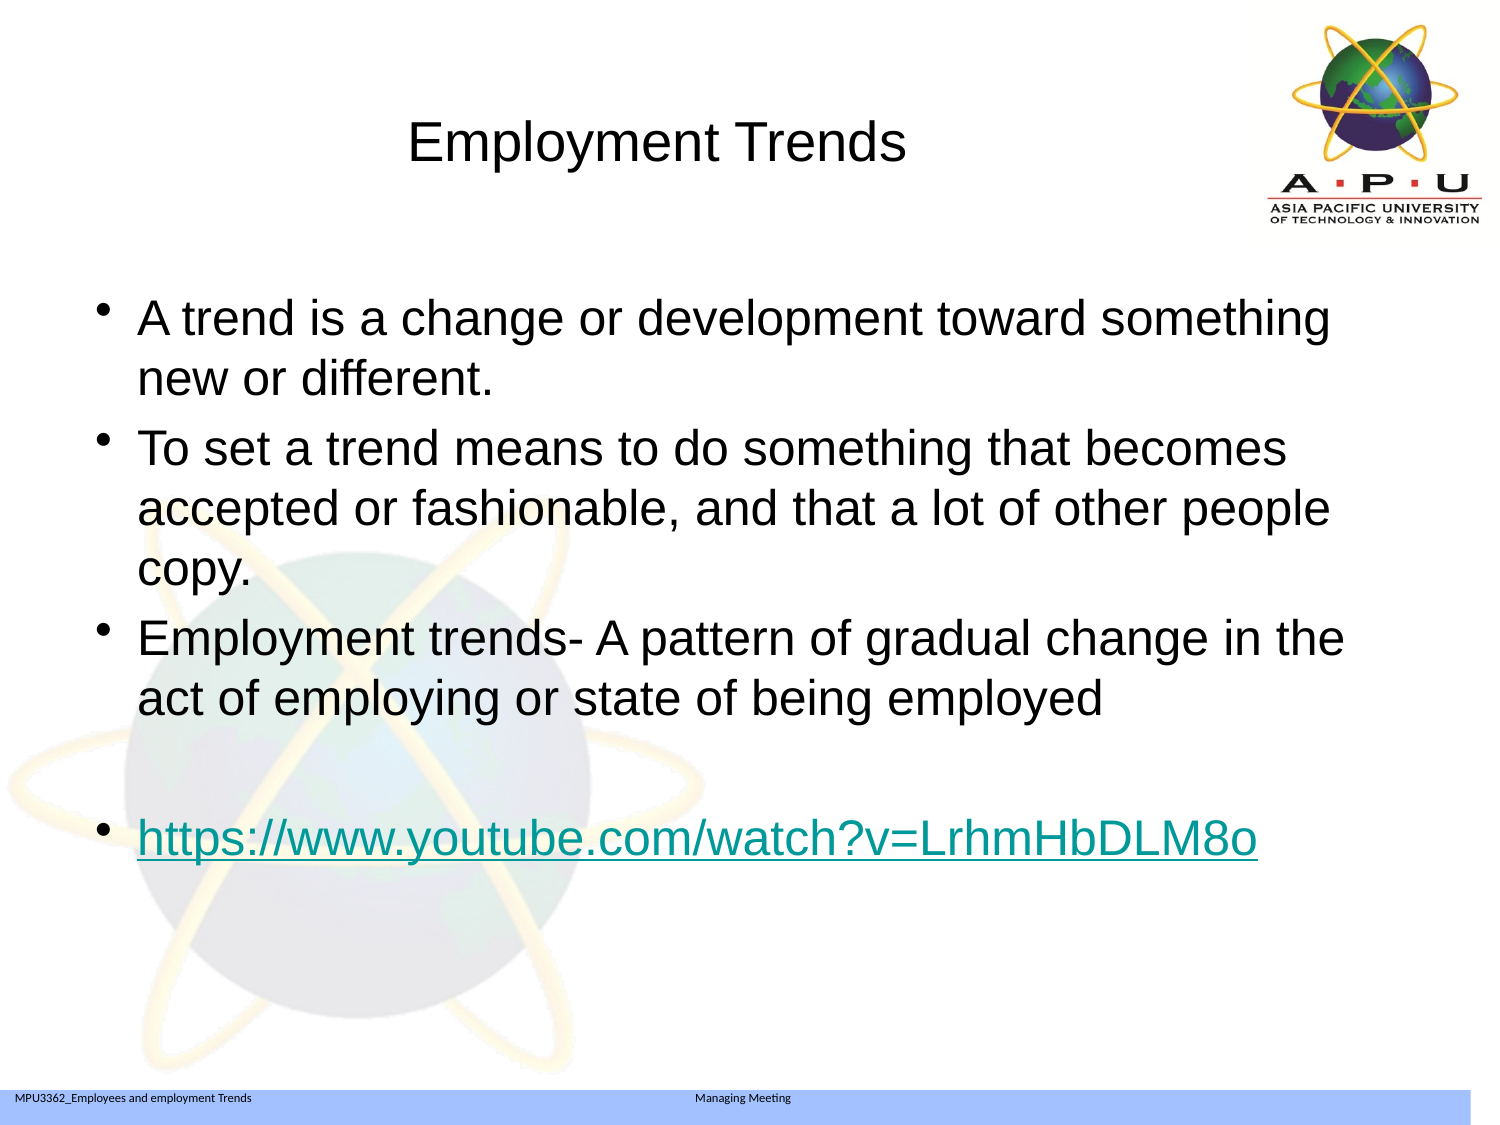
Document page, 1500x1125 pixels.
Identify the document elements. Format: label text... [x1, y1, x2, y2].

picture [1251, 0, 1500, 249]
list A trend is a change or development toward something new or different. To set a trend means to do something that becomes accepted or fashionable, and that a lot of other people copy. Employment trends- A pattern of gradual change in the act of employing or state of being employed https://www.youtube.com/watch?v=LrhmHbDLM8o [79, 278, 1430, 1021]
title Employment Trends [79, 45, 1235, 233]
